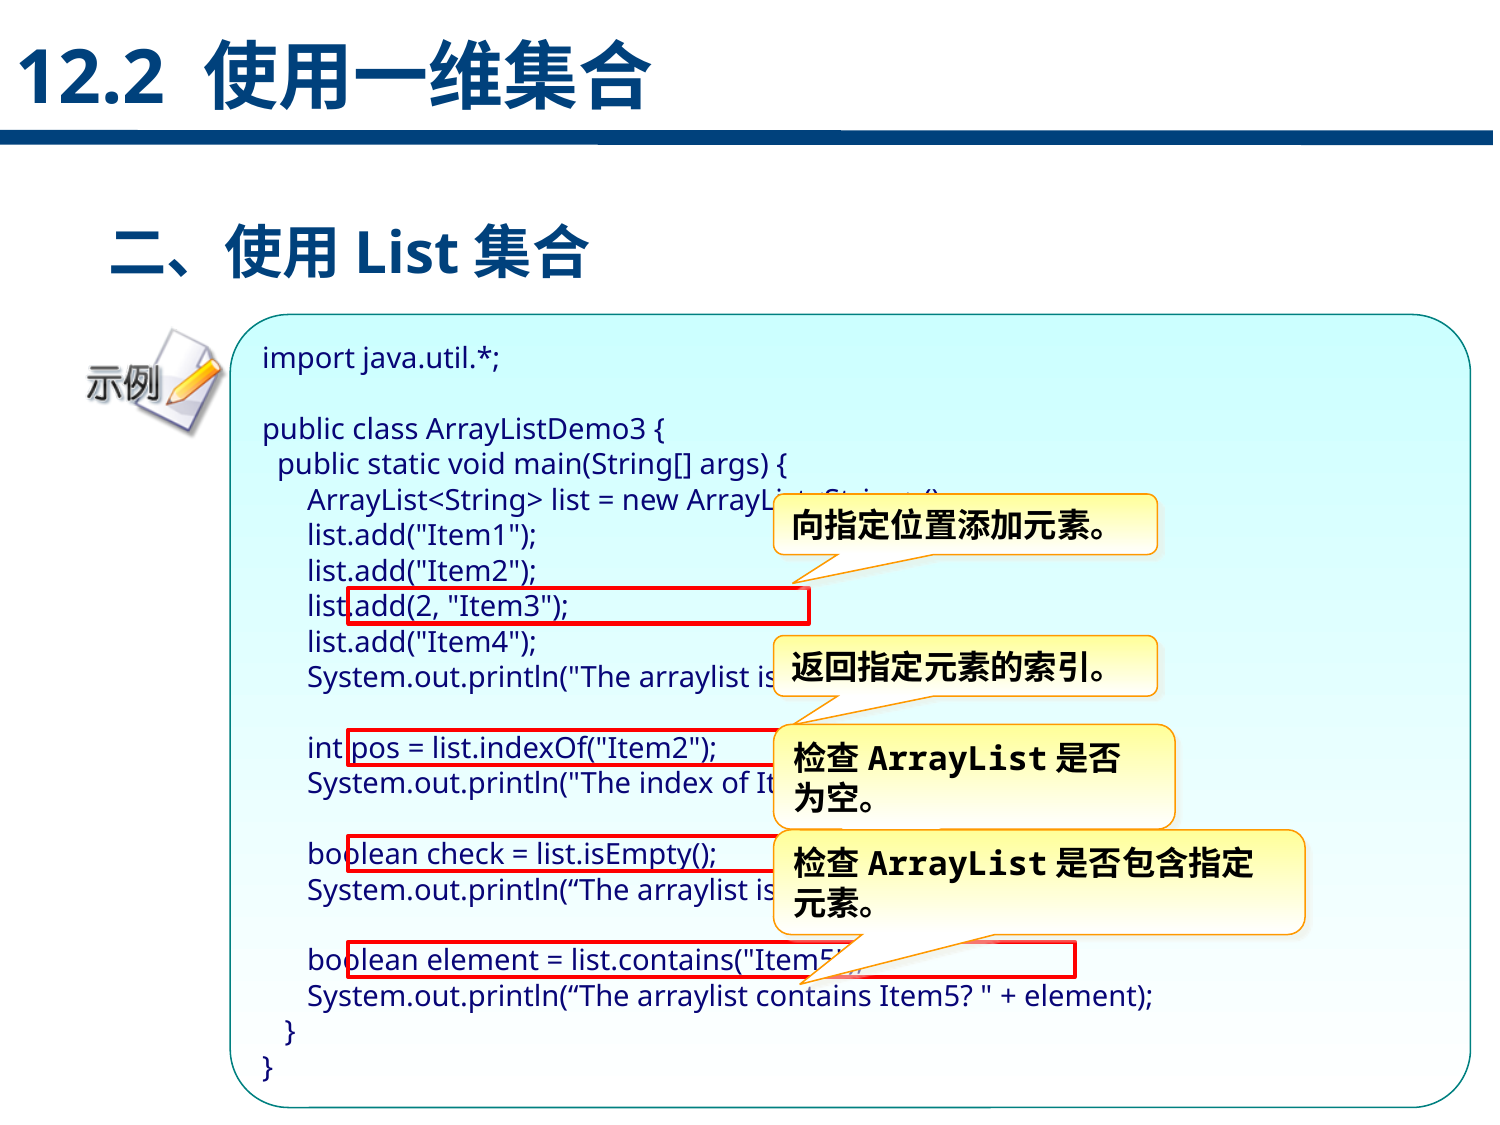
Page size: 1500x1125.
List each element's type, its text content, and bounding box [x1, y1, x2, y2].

text_box [346, 728, 779, 767]
text_box 返回指定元素的索引。 [773, 635, 1158, 724]
text_box 检查ArrayList是否为空。 [773, 724, 1176, 829]
text_box import java.util.*; public class ArrayListDemo3 { public static void main(String[] args) { ArrayList<String> list = new ArrayList<String>(); list.add("Item1"); list.add("Item2"); list.add(2, "Item3"); list.add("Item4"); System.out.println("The arraylist is: " + list); int pos = list.indexOf("Item2"); System.out.println("The index of Item2 is: " + pos); boolean check = list.isEmpty(); System.out.println(“The arraylist is empty? " + check); boolean element = list.contains("Item5"); System.out.println(“The arraylist contains Item5? " + element); } } [230, 314, 1471, 1108]
text_box 二、使用List集合 [5, 172, 1317, 293]
picture [76, 325, 228, 440]
text_box 12.2 使用一维集合 [0, 21, 669, 127]
text_box [346, 586, 811, 626]
text_box [860, 942, 1077, 979]
text_box 检查ArrayList是否包含指定元素。 [773, 829, 1306, 985]
text_box [346, 834, 778, 873]
text_box 向指定位置添加元素。 [773, 493, 1158, 584]
text_box [346, 940, 851, 979]
